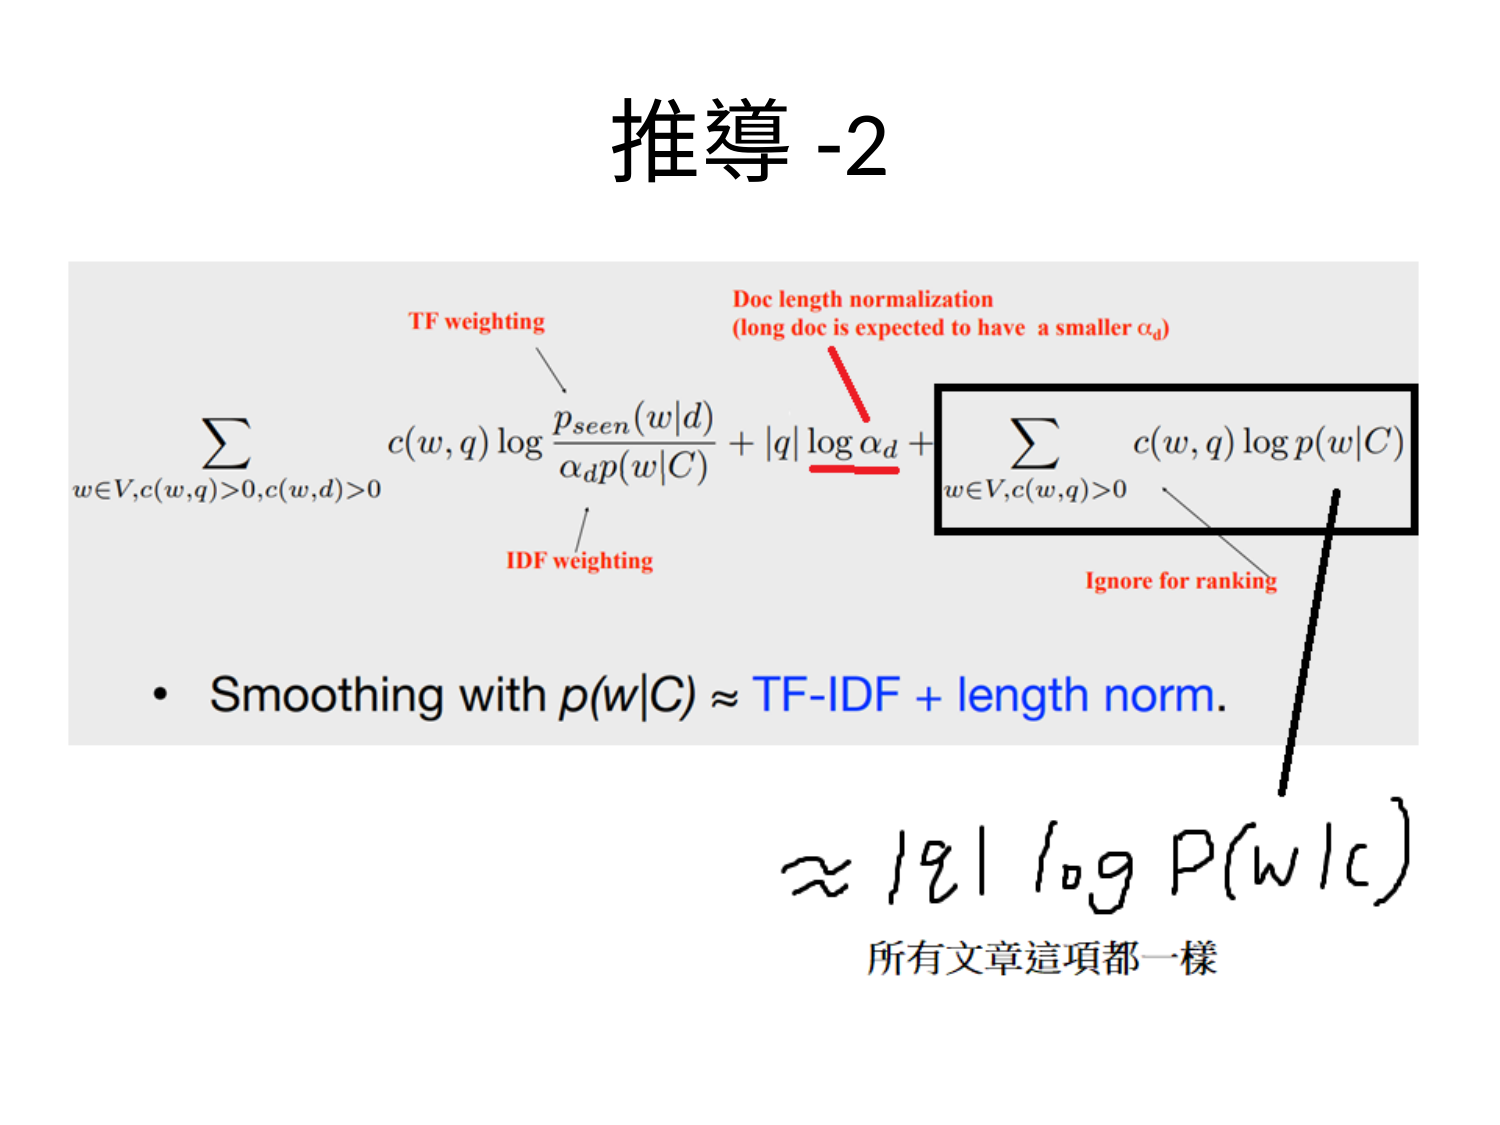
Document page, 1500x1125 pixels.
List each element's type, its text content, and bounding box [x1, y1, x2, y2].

title 推導-2 [75, 45, 1425, 233]
picture [52, 243, 1423, 985]
